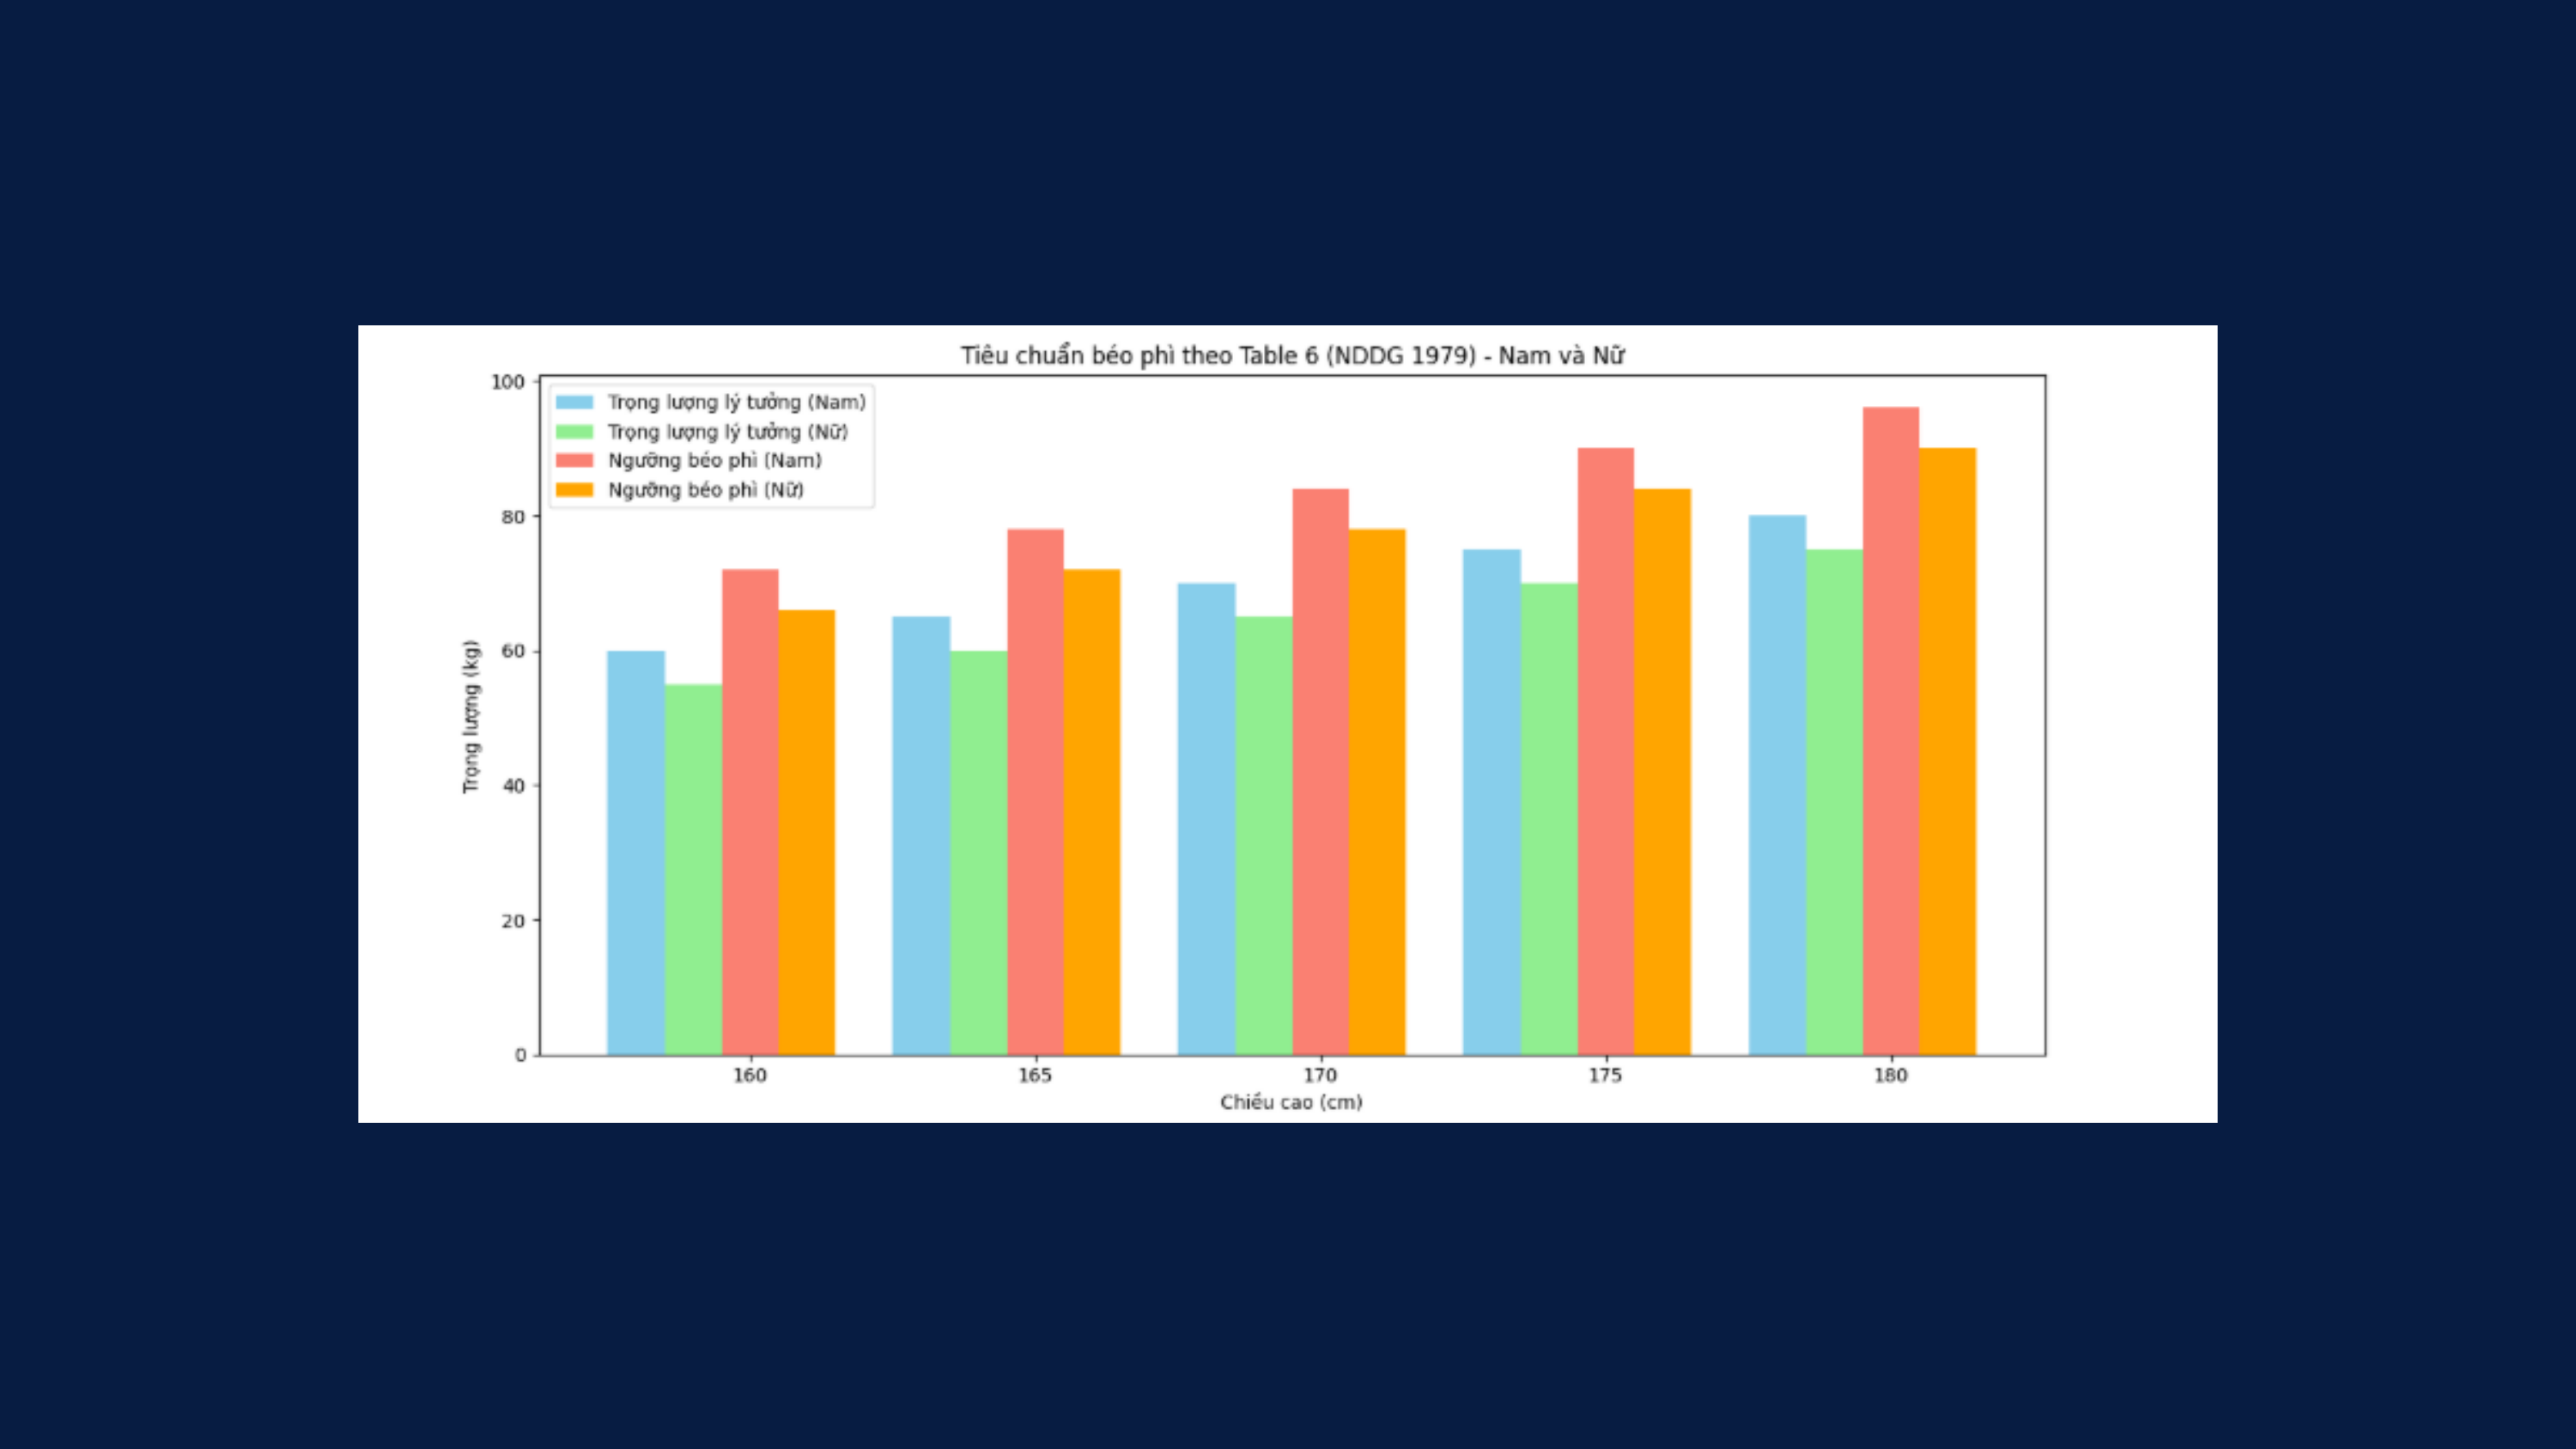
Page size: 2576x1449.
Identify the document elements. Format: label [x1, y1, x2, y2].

text_box [358, 325, 2218, 1123]
